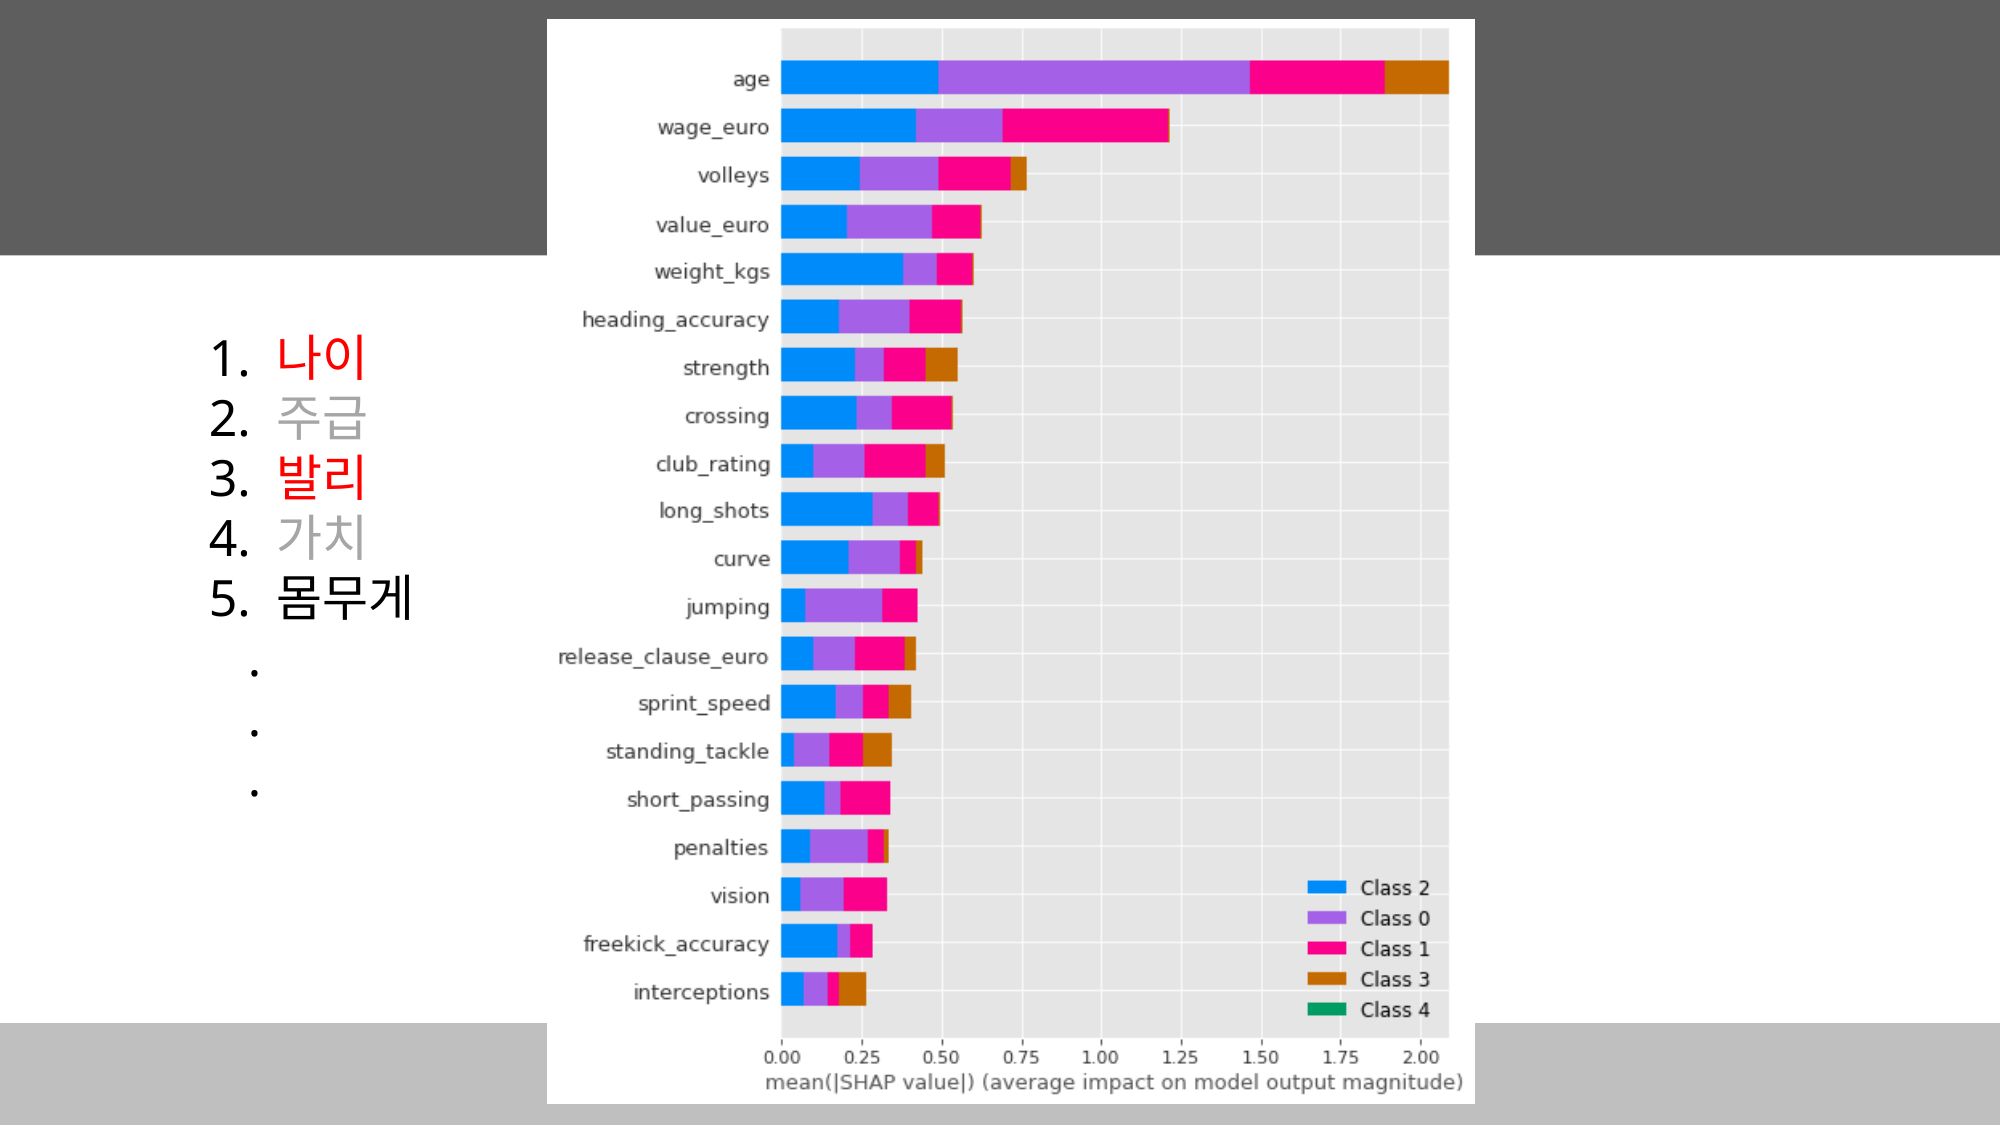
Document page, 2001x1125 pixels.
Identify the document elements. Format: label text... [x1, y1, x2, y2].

text_box 1. 나이 2. 주급 3. 발리 4. 가치 5. 몸무게 . . . [194, 319, 542, 815]
picture [547, 19, 1475, 1104]
text_box [68, 244, 76, 252]
